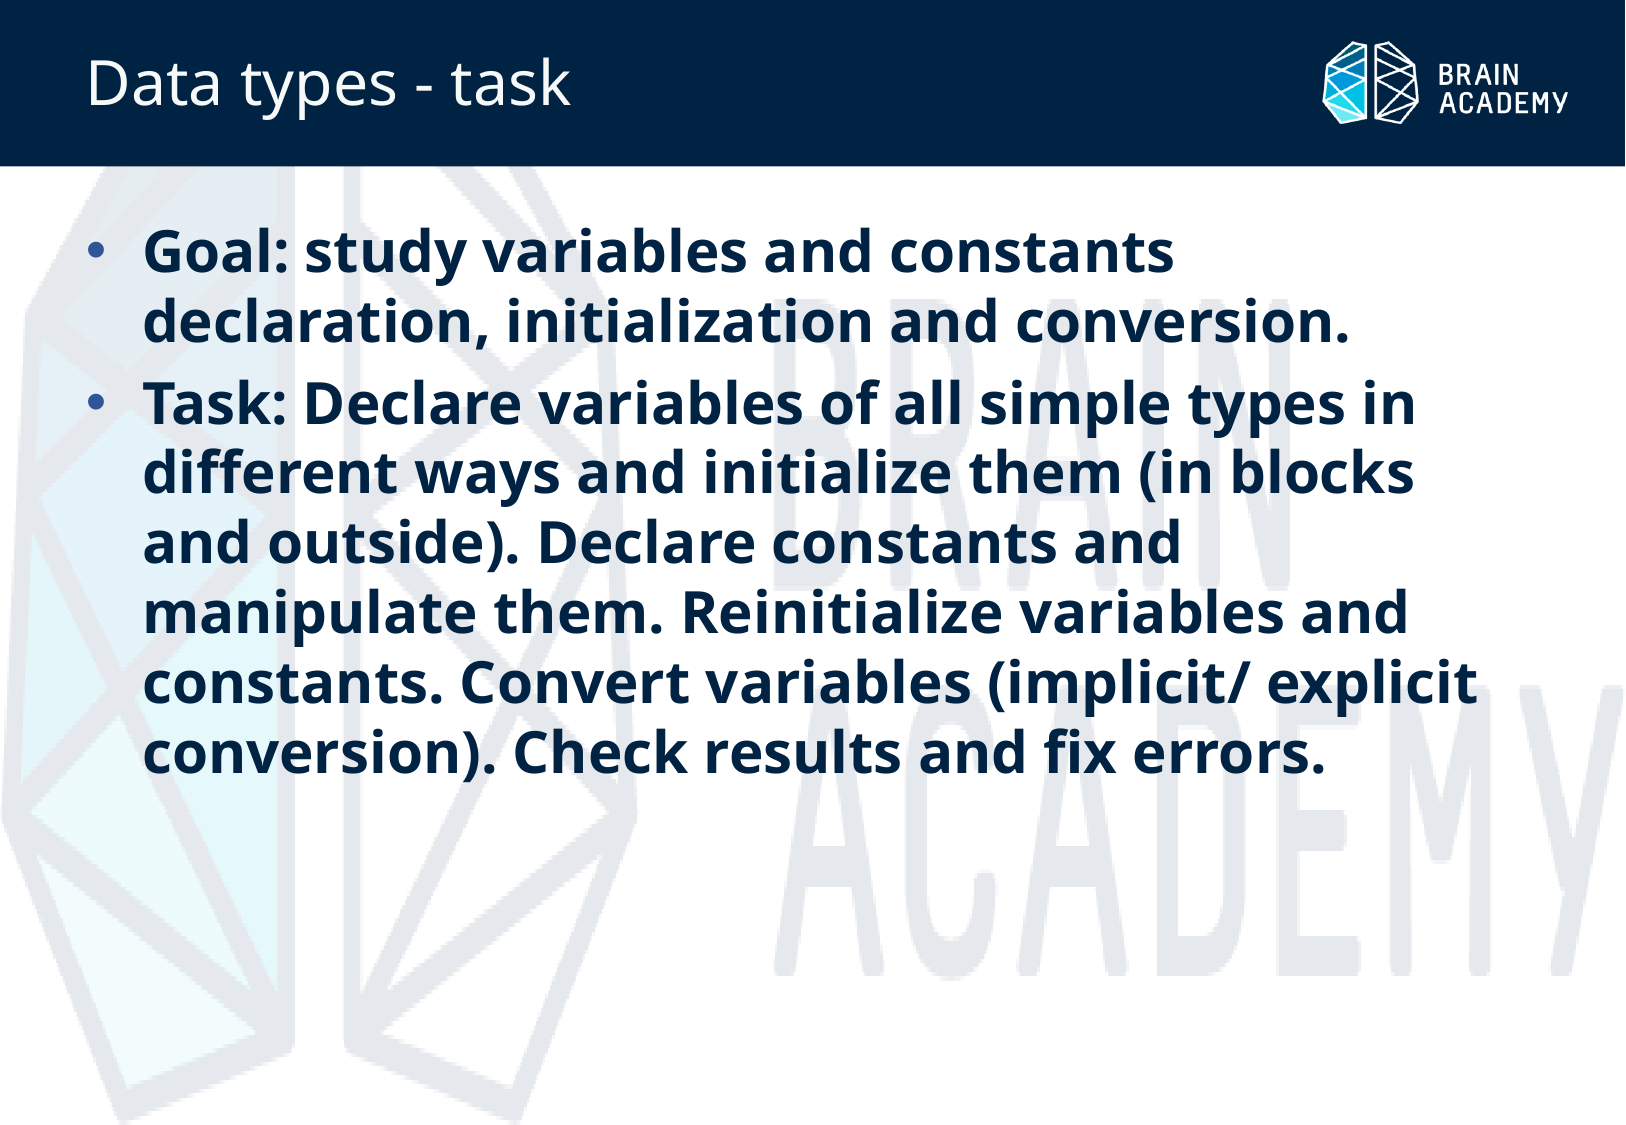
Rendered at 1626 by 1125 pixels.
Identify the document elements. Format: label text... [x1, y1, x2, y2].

picture [1322, 41, 1568, 124]
list Goal: study variables and constants declaration, initialization and conversion. Task: Declare variables of all simple types in different ways and initialize them (in blocks and outside). Declare constants and manipulate them. Reinitialize variables and constants. Convert variables (implicit/ explicit conversion). Check results and fix errors. [70, 207, 1544, 1007]
title Data types - task [70, 26, 1265, 135]
